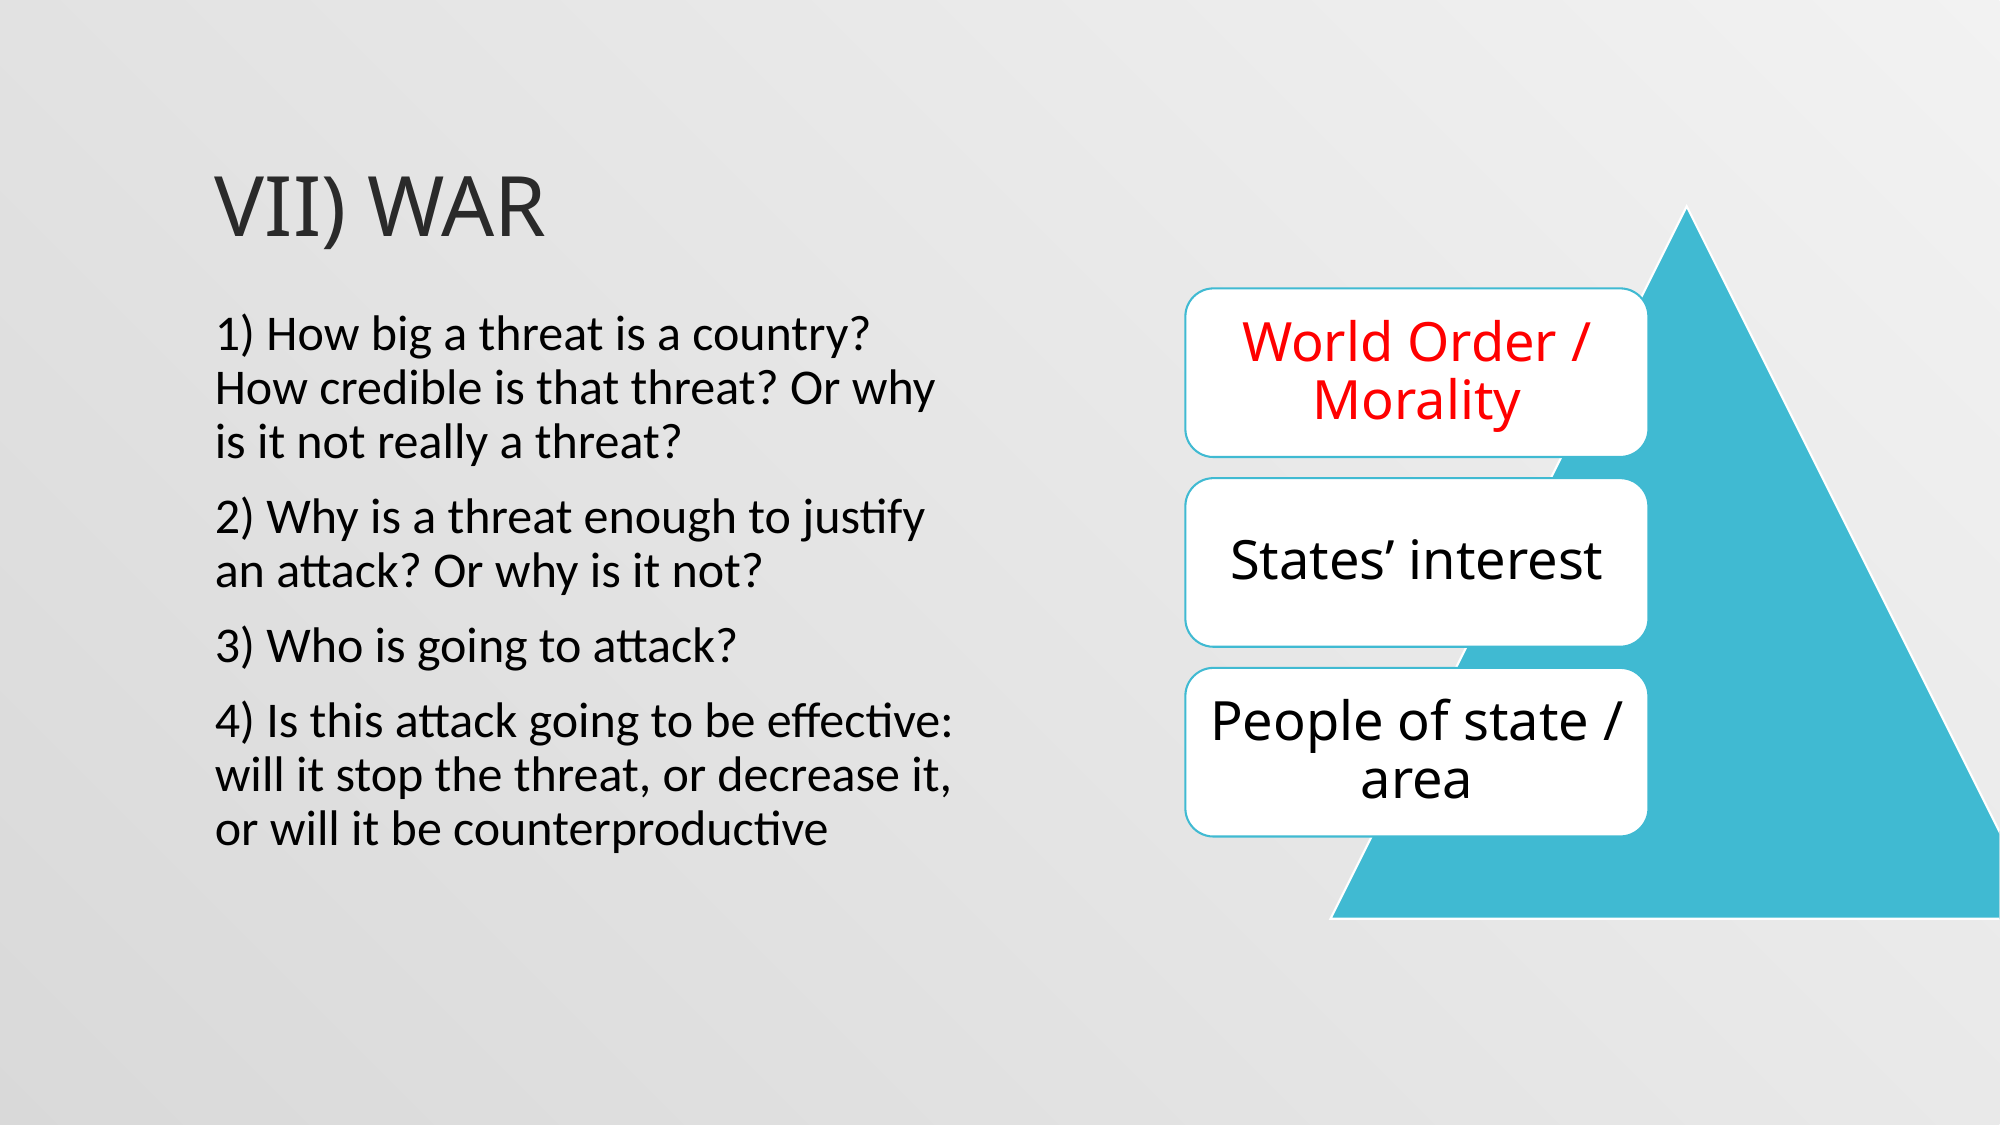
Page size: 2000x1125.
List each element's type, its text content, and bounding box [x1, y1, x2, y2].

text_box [1185, 288, 1649, 458]
text_box [1328, 203, 2000, 920]
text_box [1185, 667, 1649, 837]
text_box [1185, 478, 1649, 647]
list 1) How big a threat is a country? How credible is that threat? Or why is it not really a threat? 2) Why is a threat enough to justify an attack? Or why is it not? 3) Who is going to attack? 4) Is this attack going to be effective: will it stop the threat, or decrease it, or will it be counterproductive [199, 299, 977, 1013]
title VII) War [199, 45, 1800, 263]
